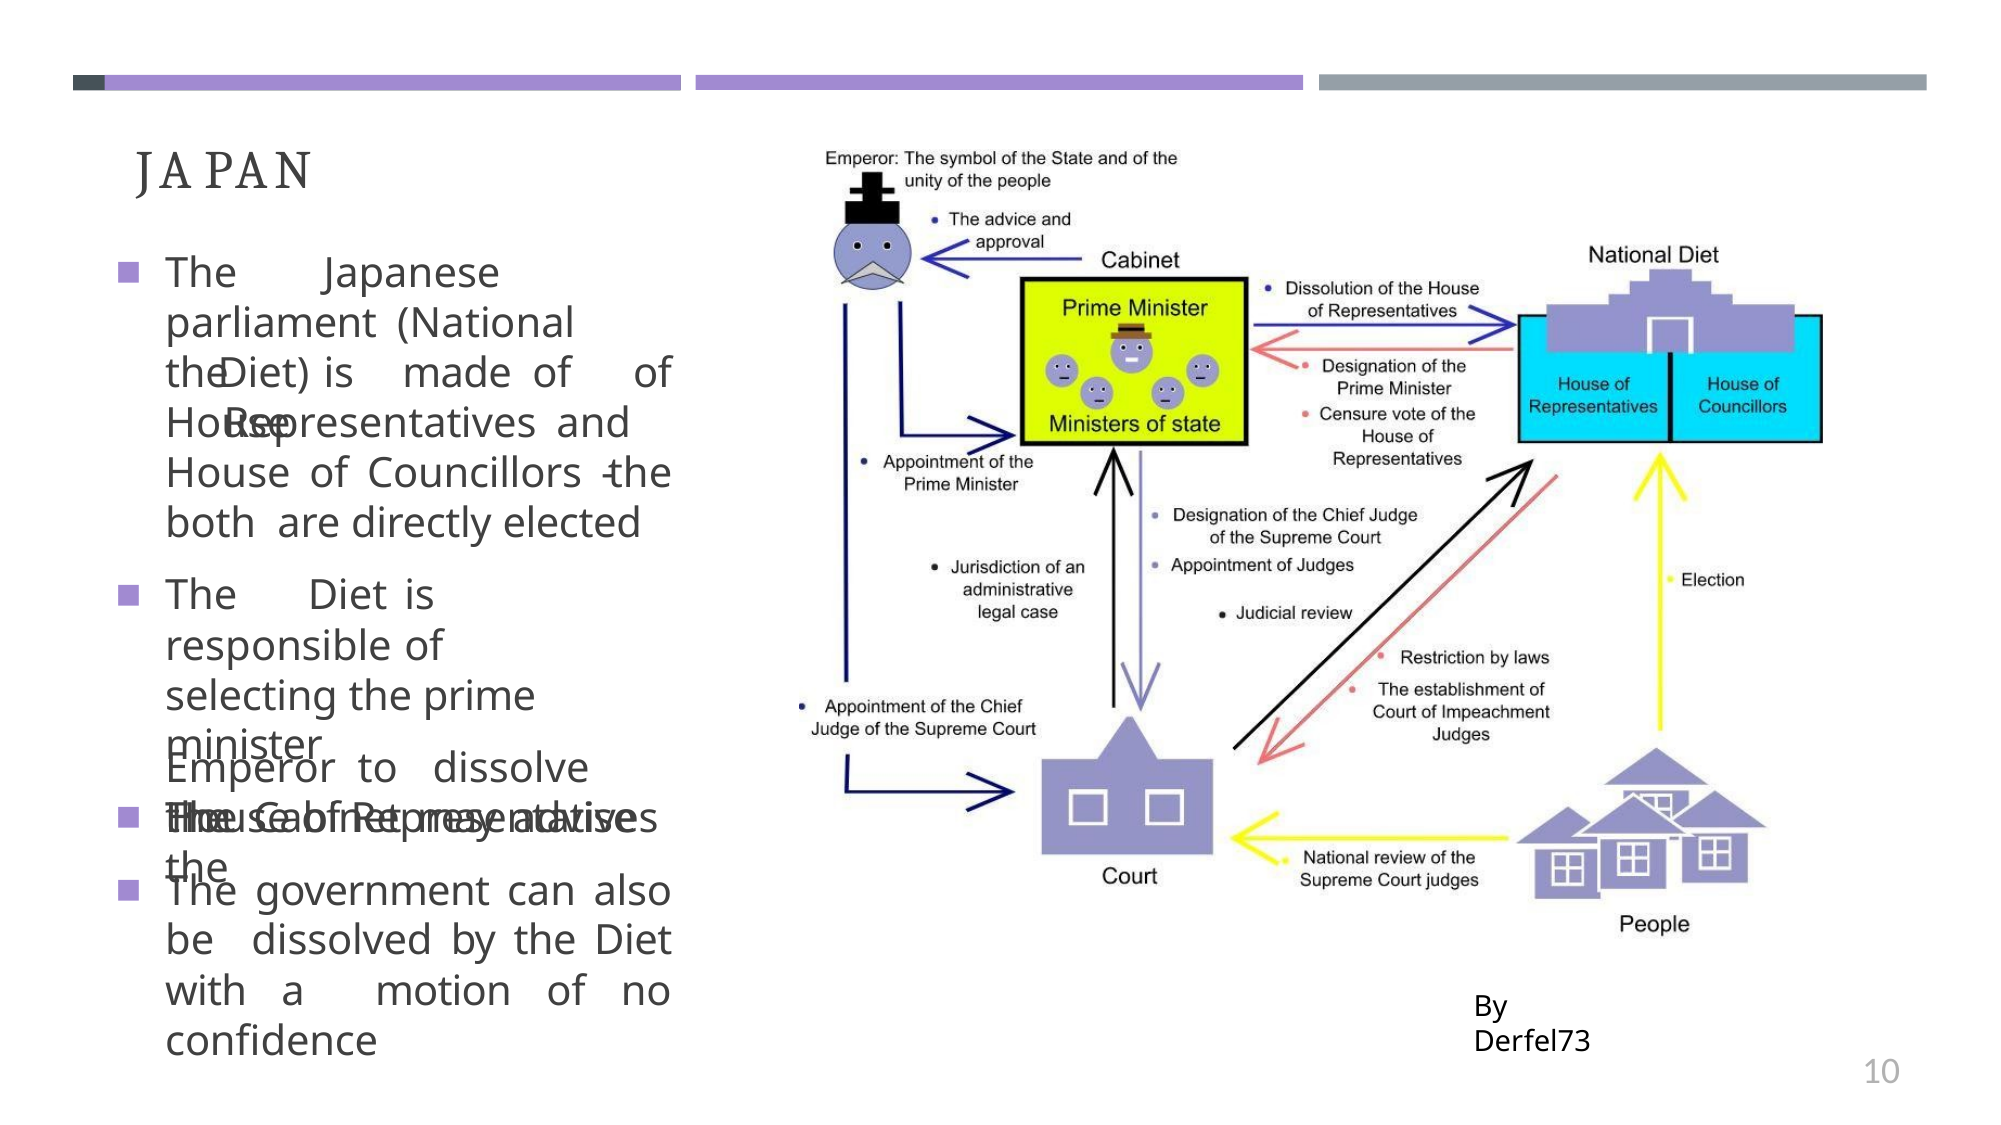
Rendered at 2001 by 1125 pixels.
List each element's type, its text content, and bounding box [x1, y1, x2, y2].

title JAPAN [134, 132, 328, 243]
text_box House of Representatives The government can also be dissolved by the Diet with a motion of no confidence [112, 766, 673, 1064]
slide_number 10 [1440, 1046, 1900, 1103]
text_box House of Councillors - both are directly elected The Diet is responsible of selecting the prime minister The Cabinet may advise the [112, 443, 673, 766]
text_box Emperor to dissolve the [163, 738, 673, 766]
text_box of Representatives and the [163, 343, 673, 443]
picture [799, 149, 1824, 940]
text_box By Derfel73 [1471, 984, 1622, 1046]
text_box The Japanese parliament (National Diet) is made of [112, 243, 673, 396]
text_box [104, 74, 681, 90]
